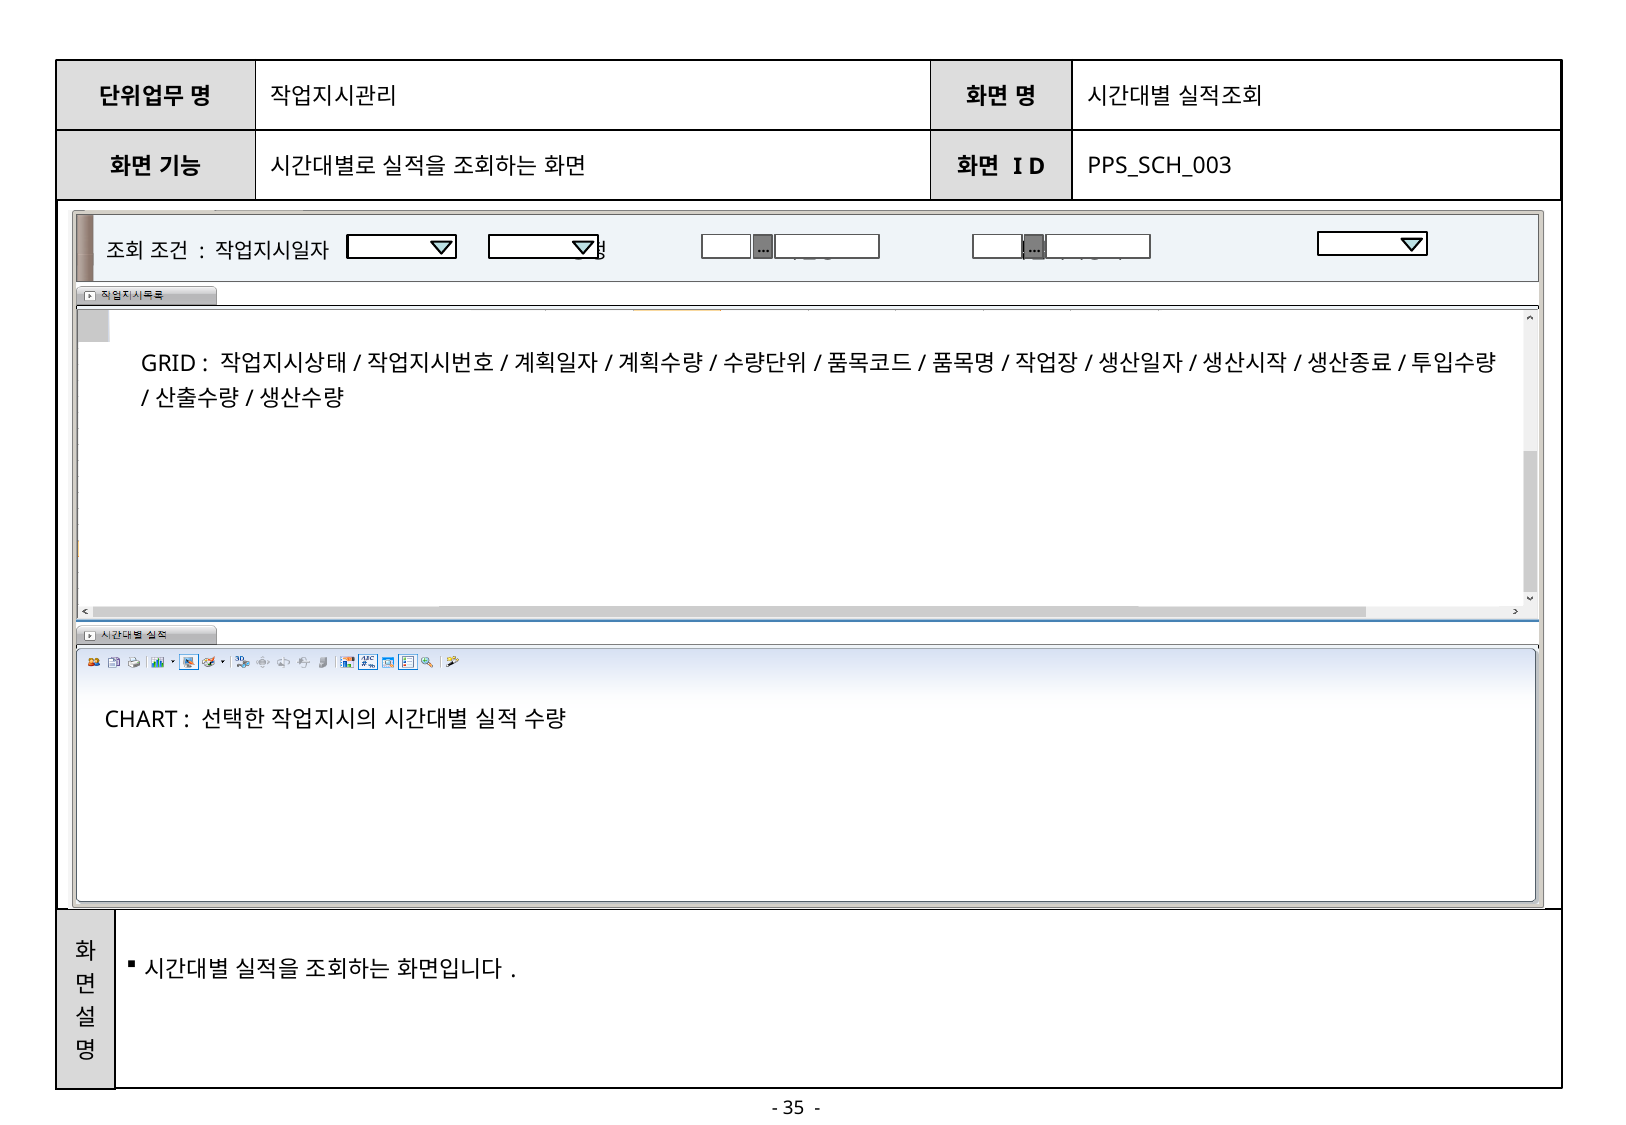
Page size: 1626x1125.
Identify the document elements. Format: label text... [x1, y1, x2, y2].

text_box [347, 234, 457, 259]
table_header 화 면 설 명 [57, 910, 114, 1088]
table_header 시간대별 실적조회 [1073, 61, 1560, 129]
table_cell 시간대별로 실적을 조회하는 화면 [256, 131, 930, 199]
table_cell PPS_SCH_003 [1073, 131, 1560, 199]
table_header 단위업무 명 [57, 61, 255, 129]
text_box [972, 234, 1151, 259]
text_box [489, 234, 599, 259]
table_header 화면 명 [931, 61, 1071, 129]
table_cell 화면 기능 [57, 131, 255, 199]
table_header 시간대별 실적을 조회하는 화면입니다. [116, 910, 1562, 1089]
table_cell 화면 I D [931, 131, 1071, 199]
table_header 작업지시관리 [256, 61, 930, 129]
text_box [701, 234, 880, 259]
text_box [1317, 231, 1427, 256]
picture [68, 209, 1546, 910]
